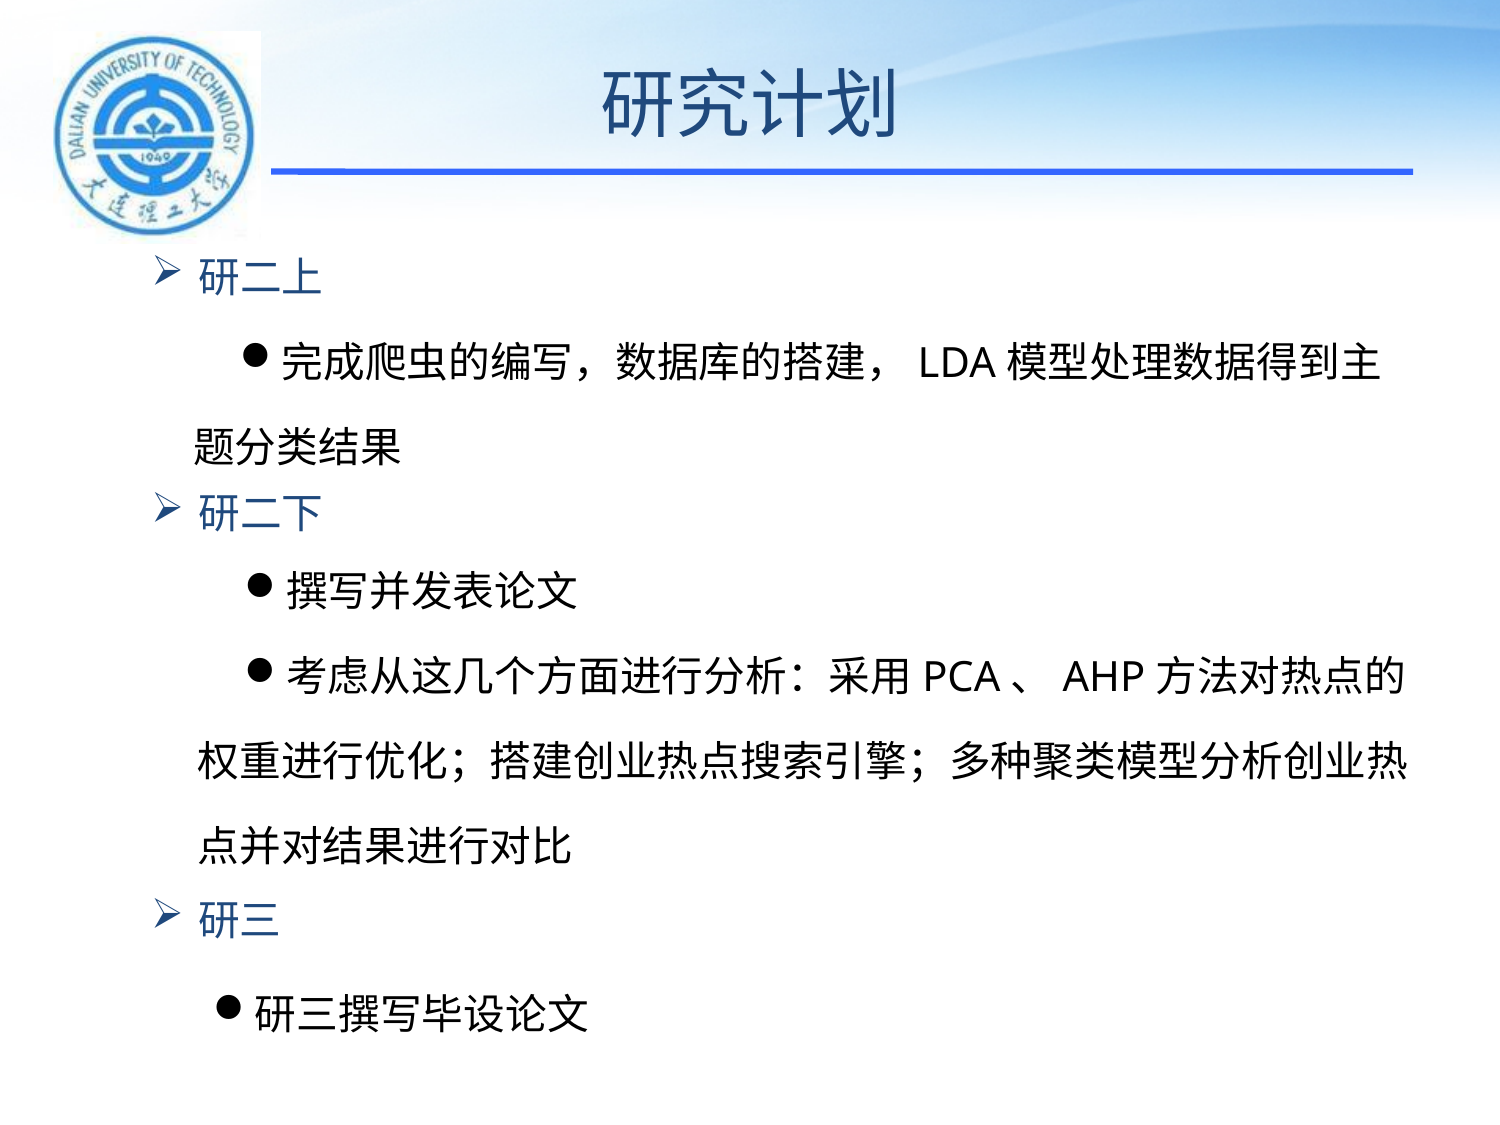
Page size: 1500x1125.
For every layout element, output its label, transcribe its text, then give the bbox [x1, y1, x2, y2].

text_box 研三撰写毕设论文 [151, 945, 1394, 1046]
text_box 研三 [136, 886, 297, 952]
text_box 研二下 [136, 479, 339, 545]
picture [0, 0, 1500, 1125]
text_box 完成爬虫的编写，数据库的搭建，LDA模型处理数据得到主题分类结果 [178, 292, 1421, 478]
text_box 研二上 [136, 243, 339, 309]
text_box 撰写并发表论文 考虑从这几个方面进行分析：采用PCA、AHP方法对热点的权重进行优化；搭建创业热点搜索引擎；多种聚类模型分析创业热点并对结果进行对比 [182, 522, 1425, 878]
text_box 研究计划 [74, 19, 1425, 184]
